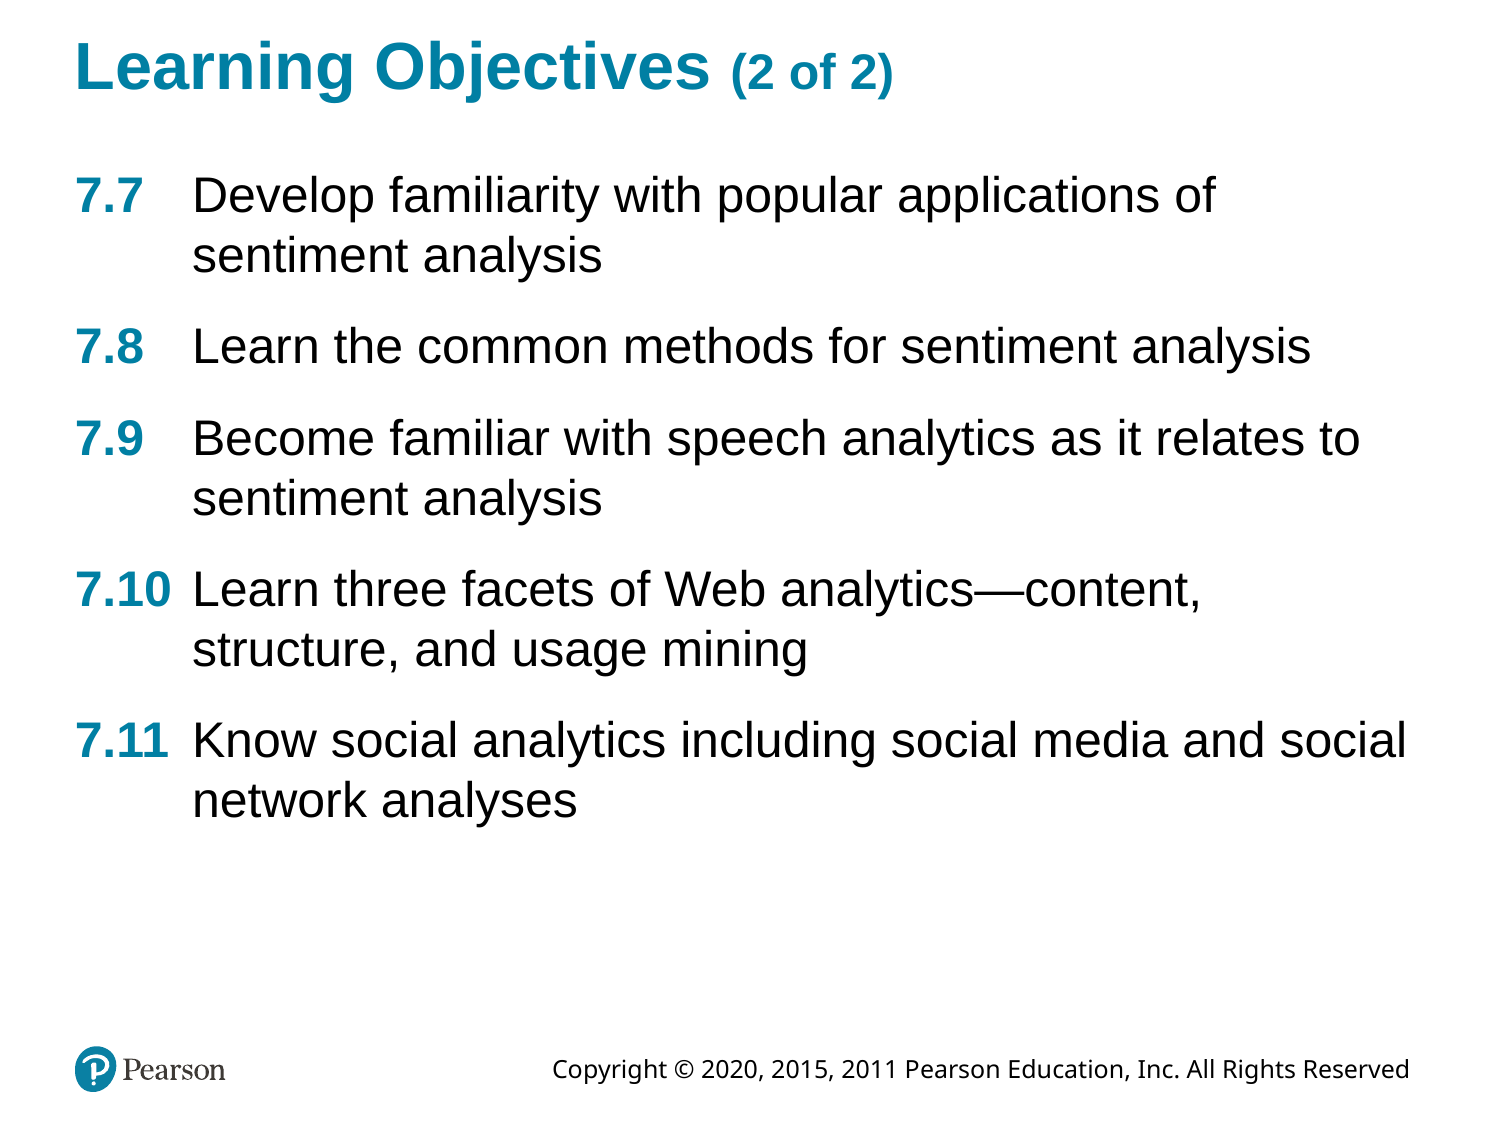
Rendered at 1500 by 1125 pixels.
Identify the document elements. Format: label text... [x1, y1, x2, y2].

list 7.7 Develop familiarity with popular applications of sentiment analysis 7.8 Learn the common methods for sentiment analysis 7.9 Become familiar with speech analytics as it relates to sentiment analysis 7.10 Learn three facets of Web analytics—content, structure, and usage mining 7.11 Know social analytics including social media and social network analyses [74, 162, 1413, 828]
title Learning Objectives (2 of 2) [74, 0, 1413, 104]
